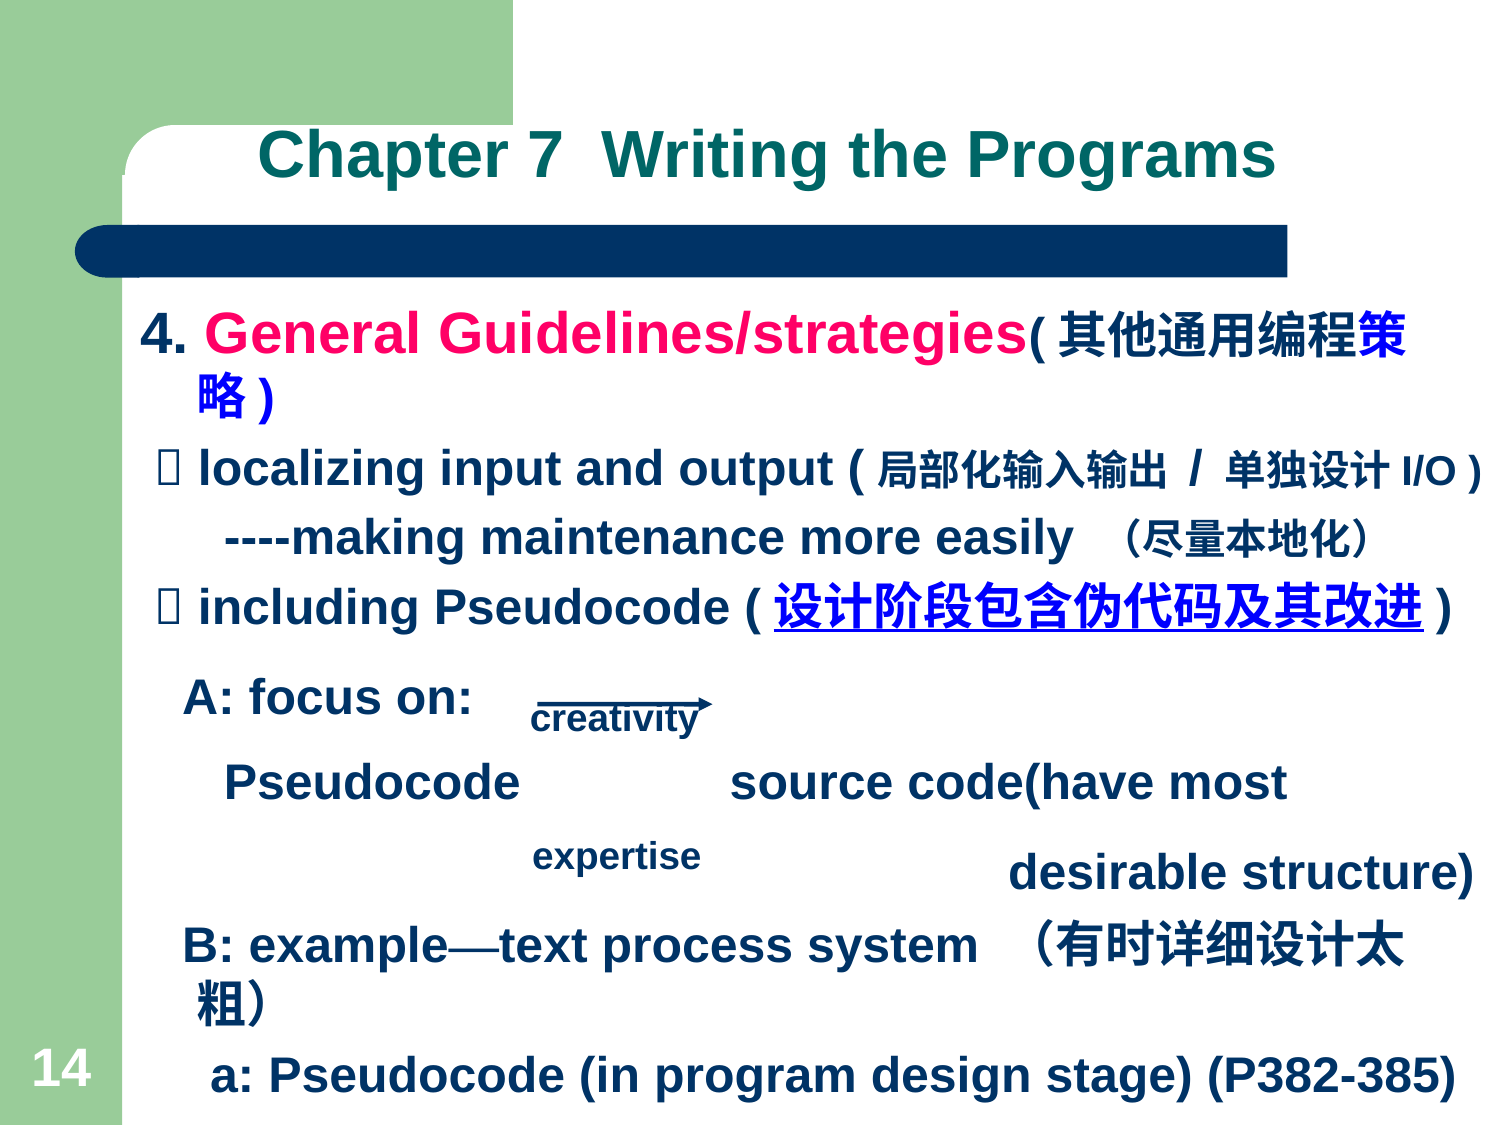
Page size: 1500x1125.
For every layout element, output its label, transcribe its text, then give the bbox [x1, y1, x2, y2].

list 4. General Guidelines/strategies(其他通用编程策略)  localizing input and output (局部化输入输出 / 单独设计I/O ) ----making maintenance more easily （尽量本地化）  including Pseudocode (设计阶段包含伪代码及其改进) A: focus on: creativity Pseudocode source code(have most expertise desirable structure) B: example—text process system （有时详细设计太粗） a: Pseudocode (in program design stage) (P382-385) b: list intermediate Pseudocode (subactions)(P383) [125, 287, 1500, 1125]
title Chapter 7 Writing the Programs [150, 62, 1463, 200]
slide_number 14 [13, 1024, 111, 1106]
text_box [537, 697, 713, 711]
